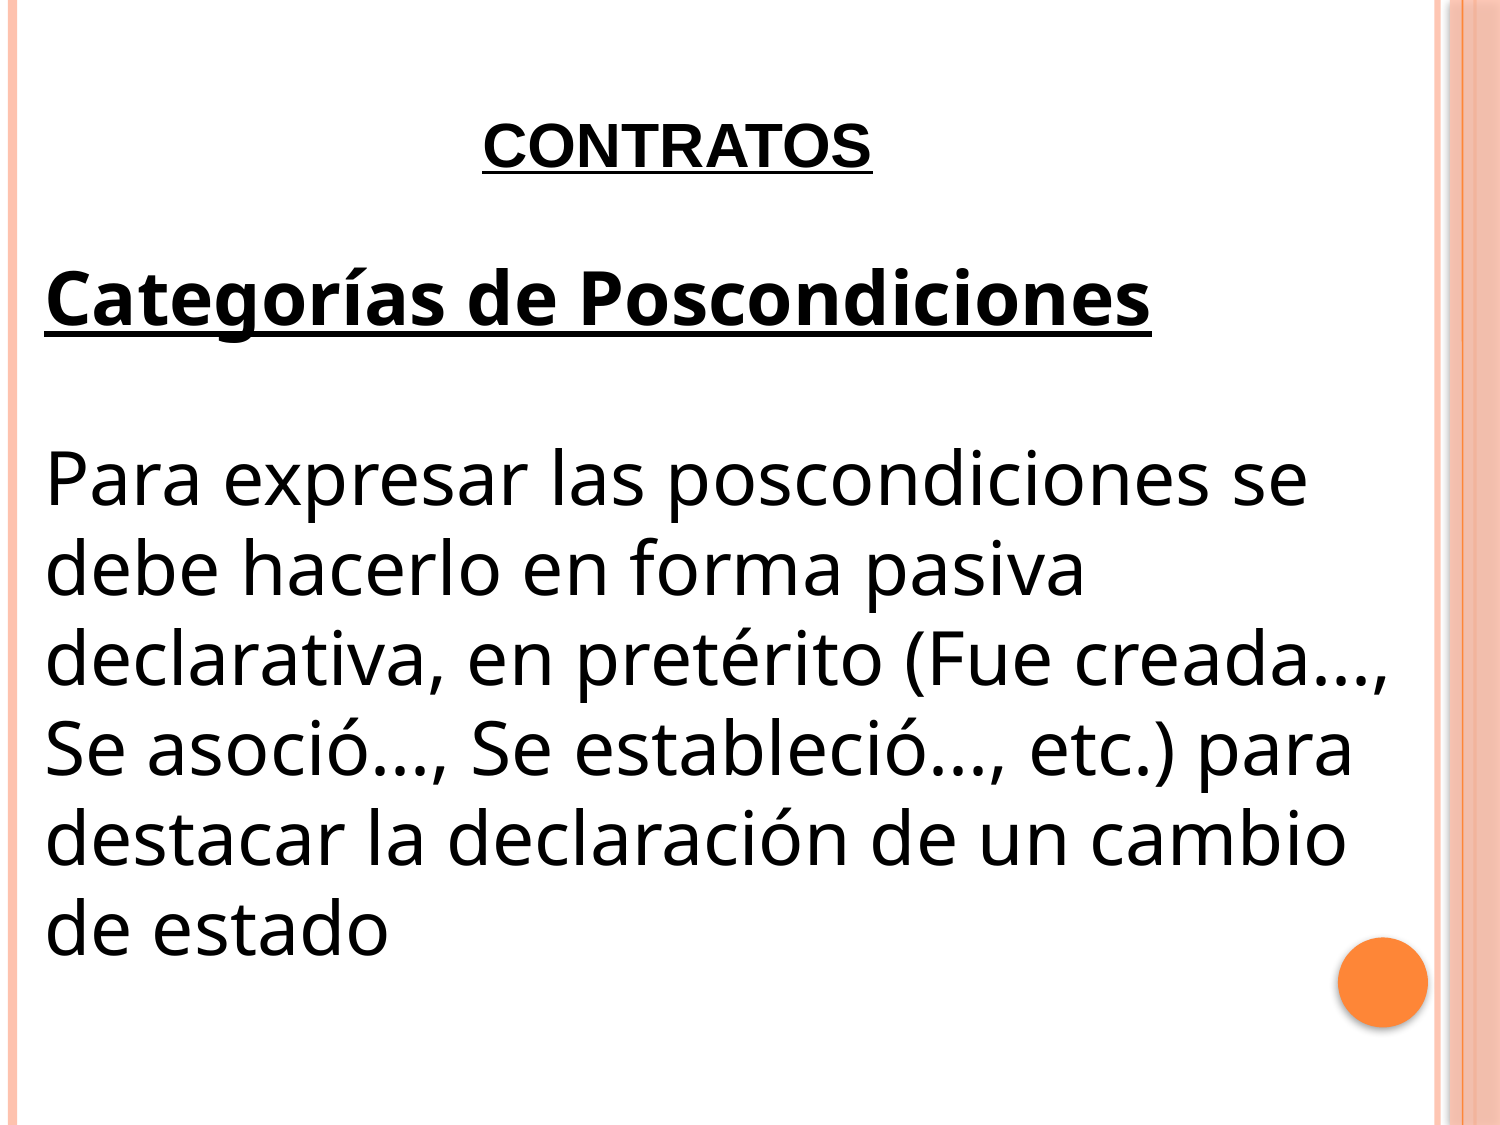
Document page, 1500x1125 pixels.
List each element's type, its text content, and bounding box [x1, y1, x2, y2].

title CONTRATOS [64, 0, 1290, 188]
text_box Categorías de Poscondiciones Para expresar las poscondiciones se debe hacerlo en forma pasiva declarativa, en pretérito (Fue creada..., Se asoció..., Se estableció..., etc.) para destacar la declaración de un cambio de estado [29, 243, 1424, 979]
